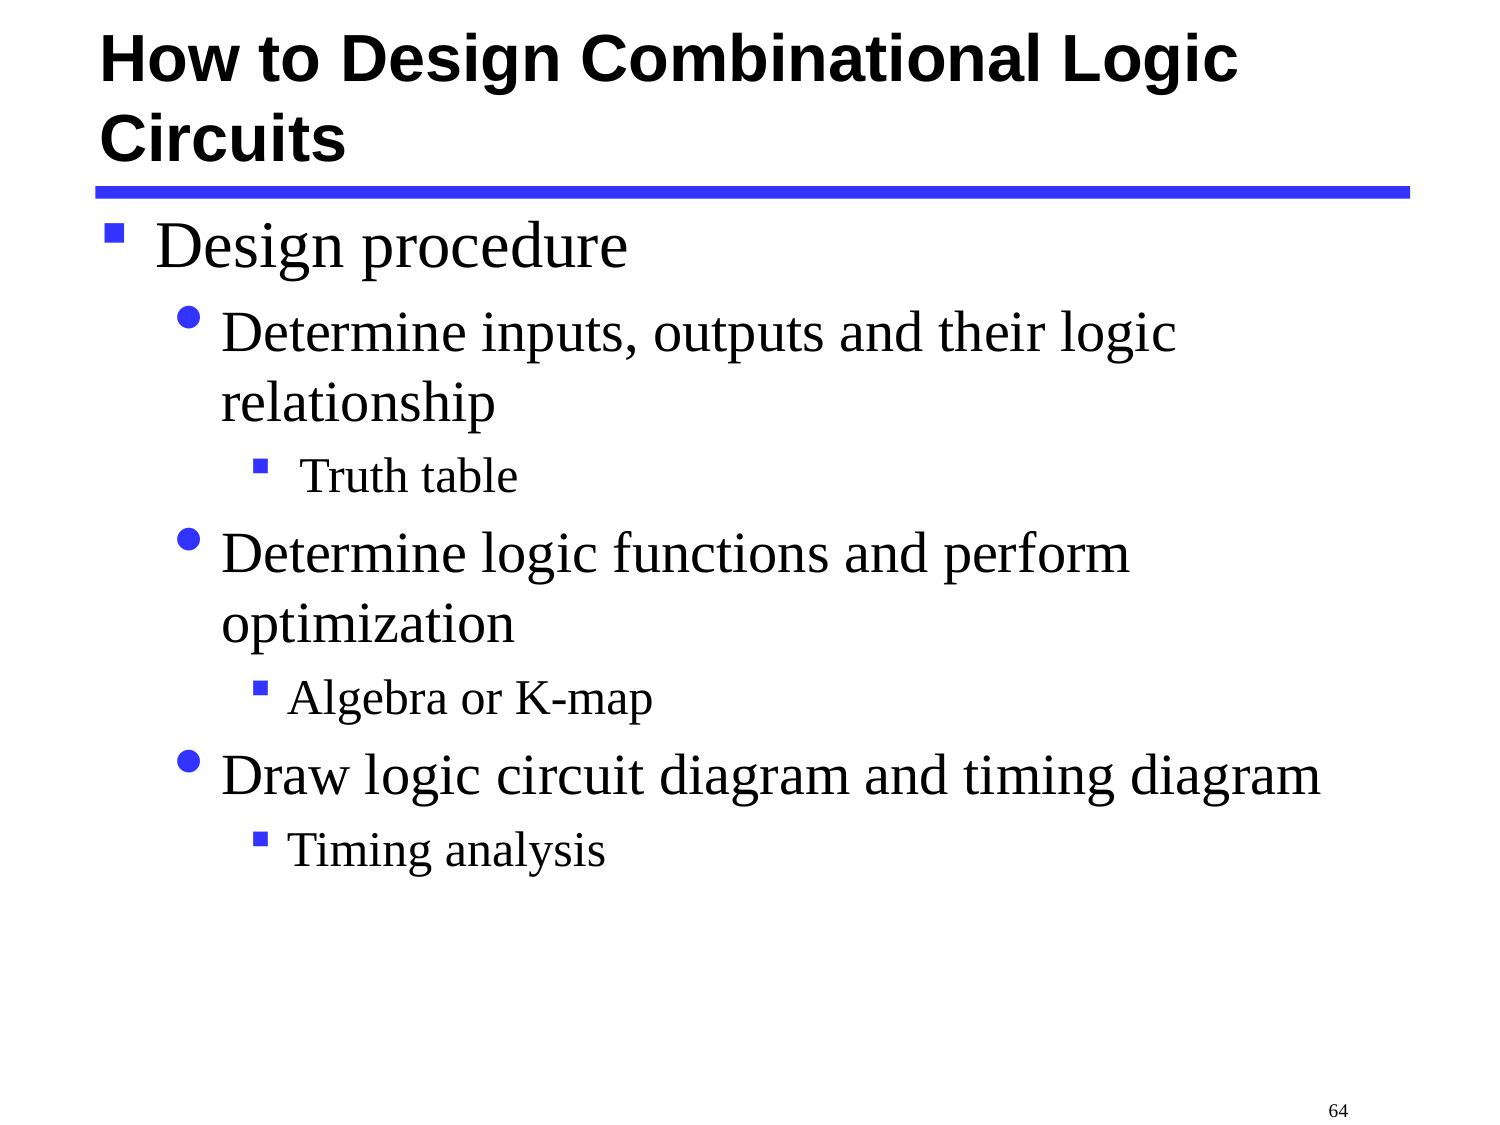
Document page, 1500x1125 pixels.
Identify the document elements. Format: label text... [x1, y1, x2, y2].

list Design procedure Determine inputs, outputs and their logic relationship Truth table Determine logic functions and perform optimization Algebra or K-map Draw logic circuit diagram and timing diagram Timing analysis [84, 193, 1420, 1069]
title How to Design Combinational Logic Circuits [84, 11, 1360, 179]
slide_number 64 [1185, 1068, 1500, 1125]
